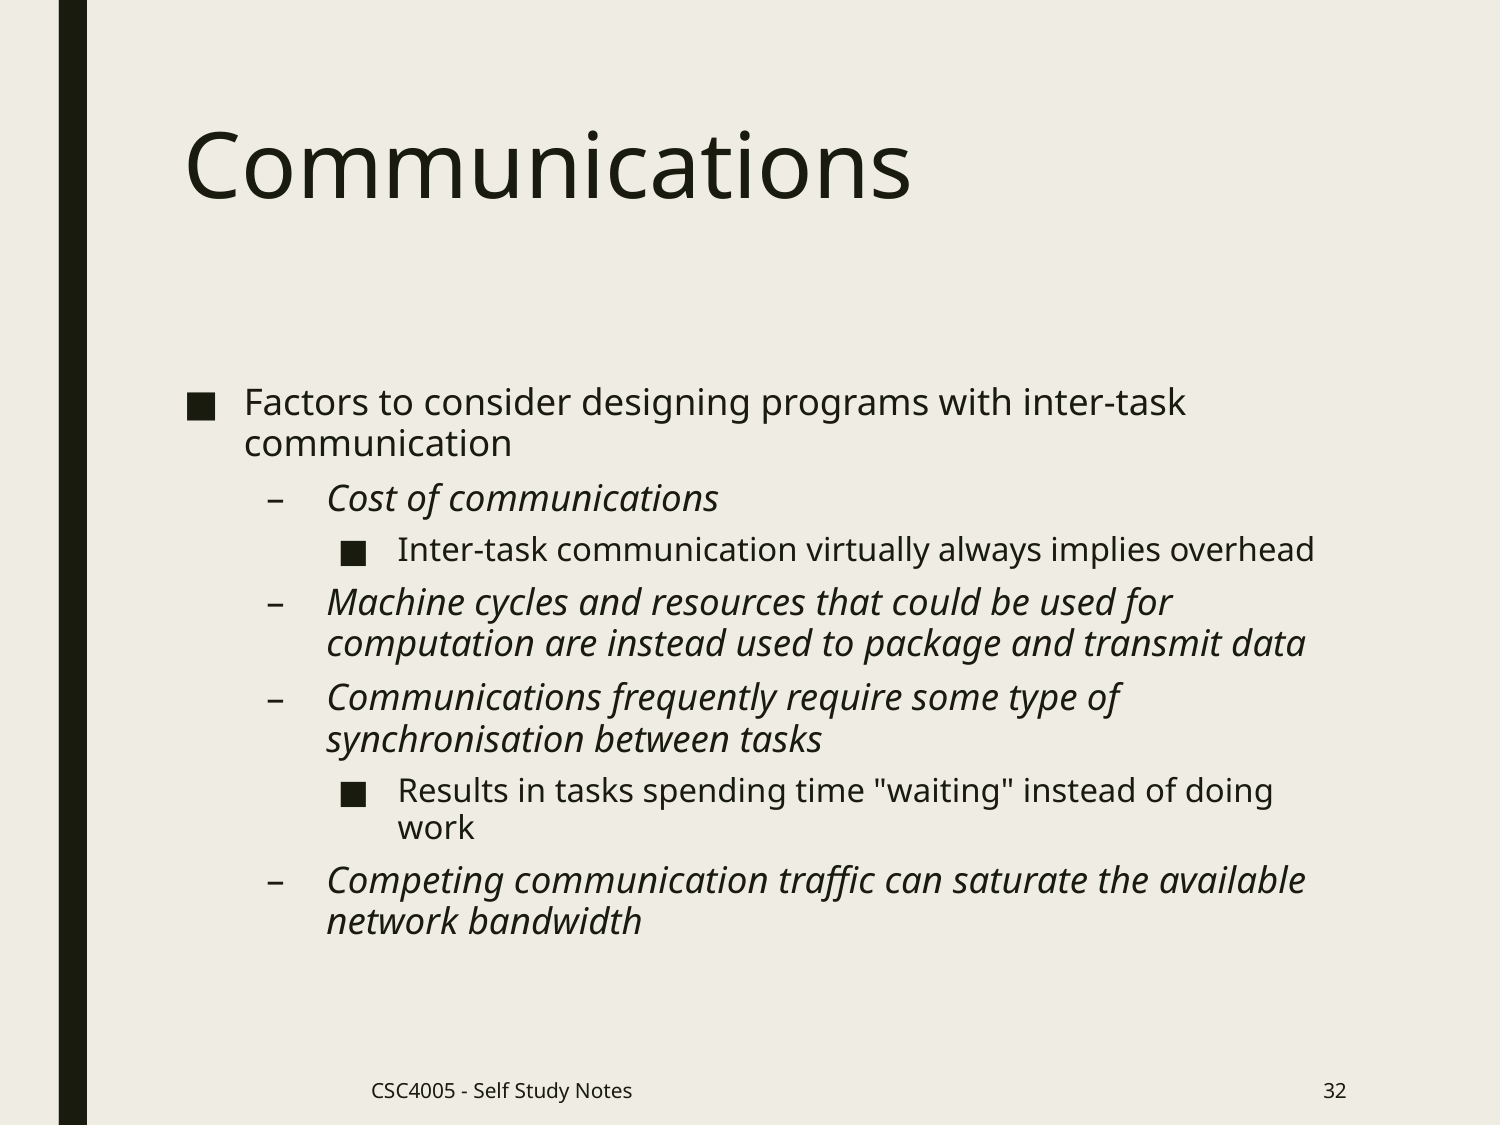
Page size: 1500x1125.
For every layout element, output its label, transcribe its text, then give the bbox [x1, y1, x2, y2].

title Communications [168, 112, 1351, 357]
footer CSC4005 - Self Study Notes [355, 1058, 1129, 1125]
slide_number 32 [1165, 1058, 1362, 1125]
list Factors to consider designing programs with inter-task communication Cost of communications Inter-task communication virtually always implies overhead Machine cycles and resources that could be used for computation are instead used to package and transmit data Communications frequently require some type of synchronisation between tasks Results in tasks spending time "waiting" instead of doing work Competing communication traffic can saturate the available network bandwidth [168, 375, 1351, 963]
